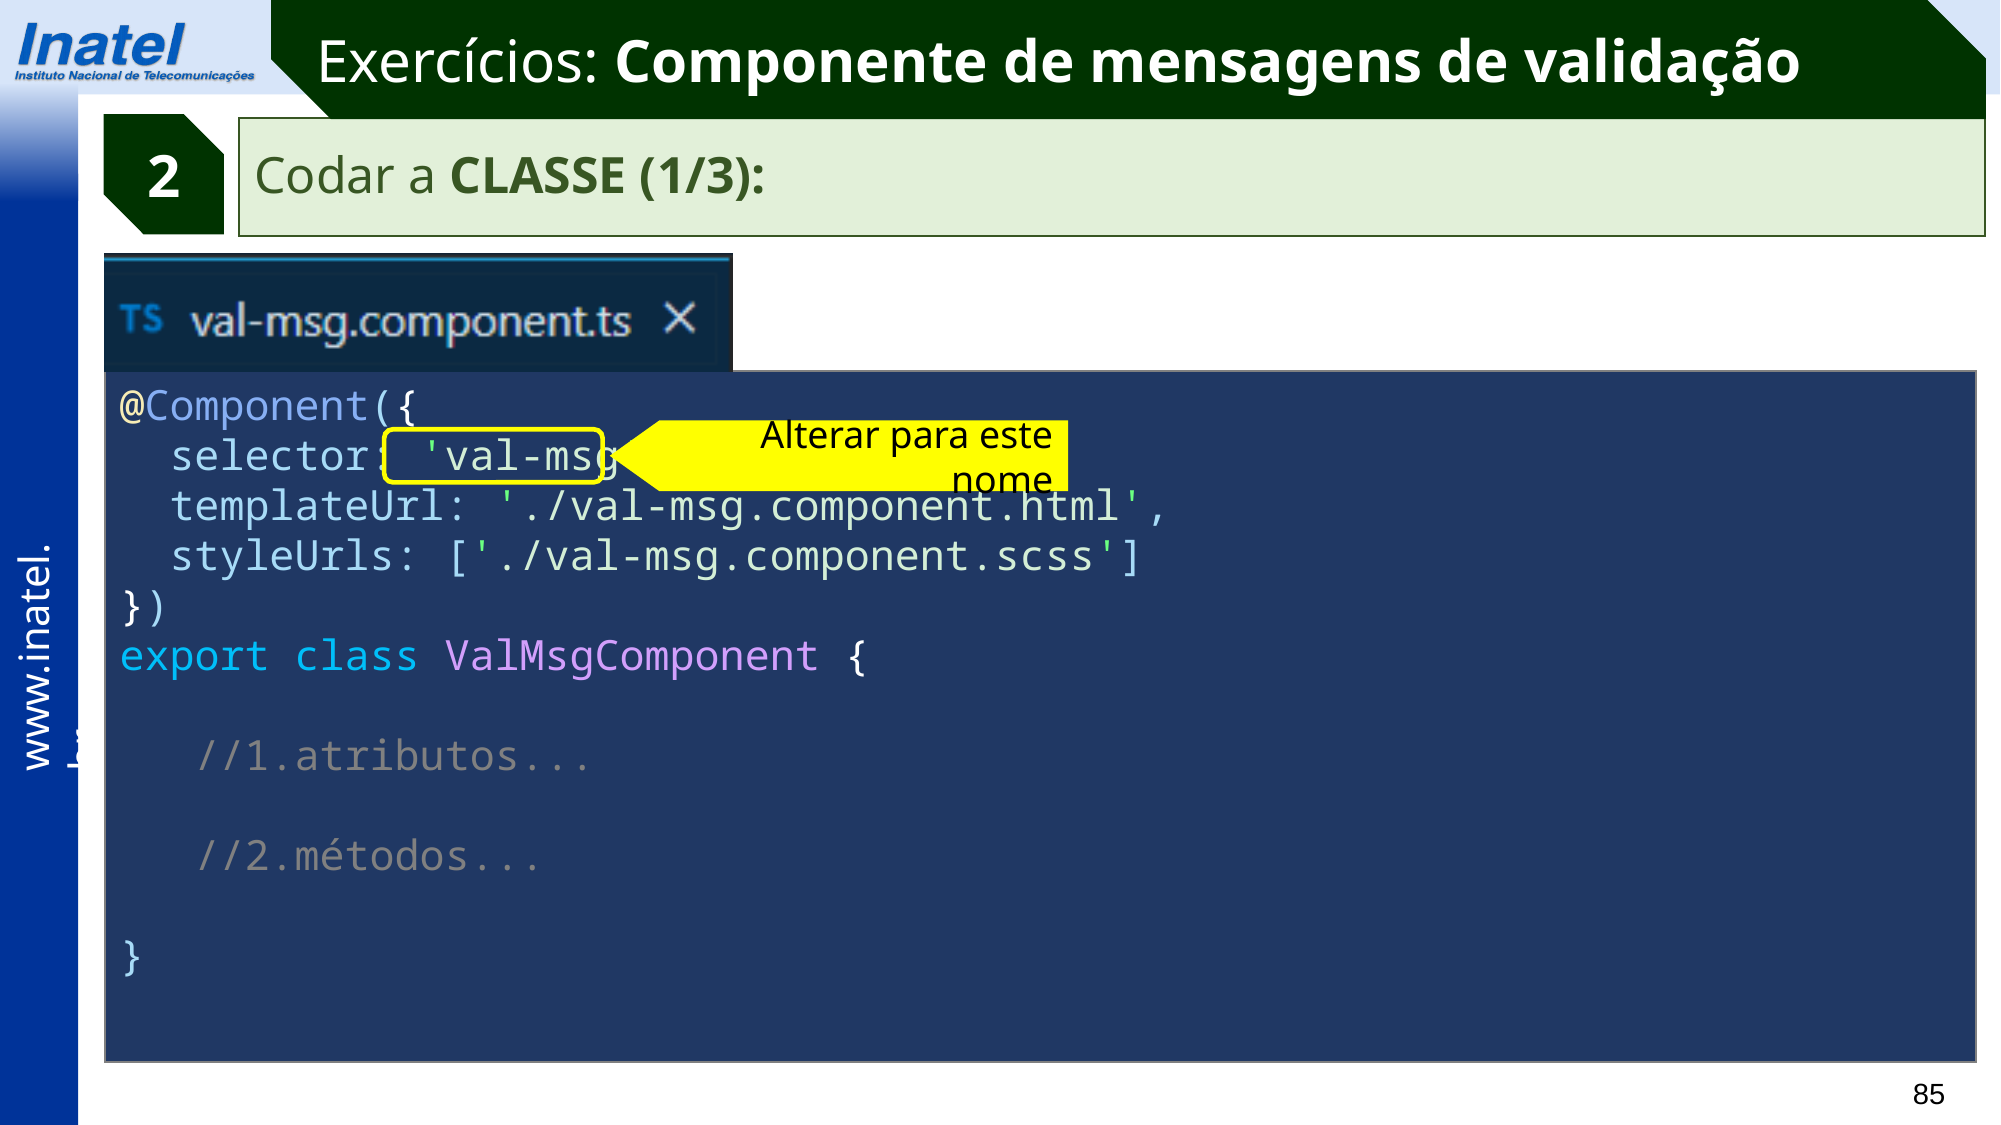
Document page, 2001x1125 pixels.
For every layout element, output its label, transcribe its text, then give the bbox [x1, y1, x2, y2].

picture [104, 253, 733, 372]
text_box Exercícios: Componente de mensagens de validação [272, 0, 1985, 119]
text_box @Component({ selector: 'val-msg', templateUrl: './val-msg.component.html', styleUrls: ['./val-msg.component.scss'] }) export class ValMsgComponent { //1.atributos... //2.métodos... } [104, 370, 1977, 1063]
text_box [383, 428, 604, 484]
text_box 2 [104, 115, 223, 234]
text_box Alterar para este nome [607, 419, 1070, 493]
text_box Codar a CLASSE (1/3): [239, 118, 1985, 237]
picture [12, 20, 258, 85]
